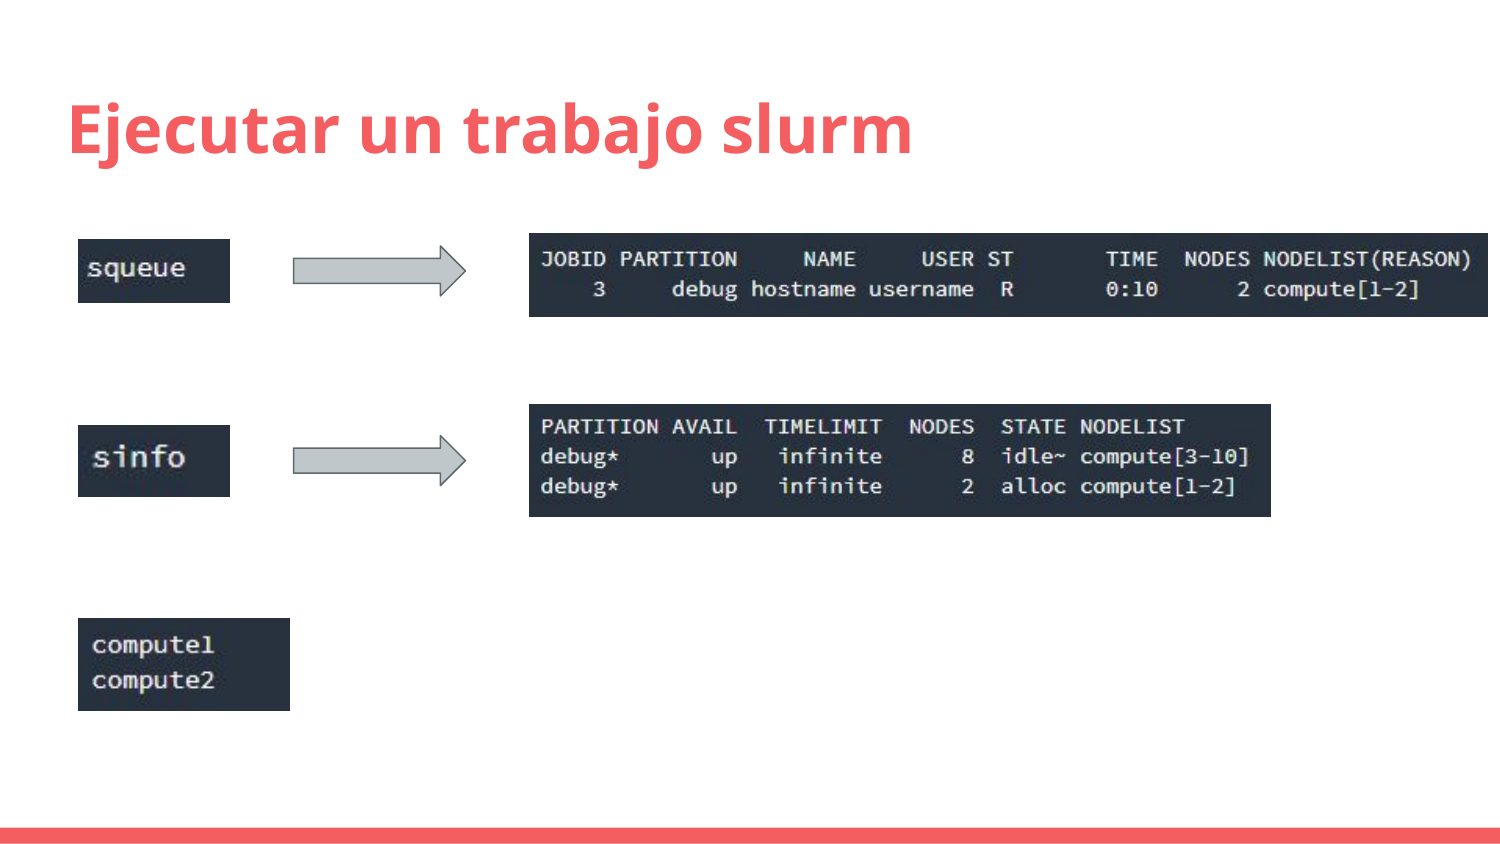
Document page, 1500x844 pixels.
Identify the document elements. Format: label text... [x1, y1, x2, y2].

title Ejecutar un trabajo slurm [51, 71, 1449, 175]
text_box [293, 245, 466, 296]
picture [529, 233, 1488, 317]
picture [78, 424, 230, 497]
text_box [293, 435, 466, 486]
picture [78, 618, 290, 711]
picture [78, 239, 230, 303]
picture [529, 404, 1271, 518]
